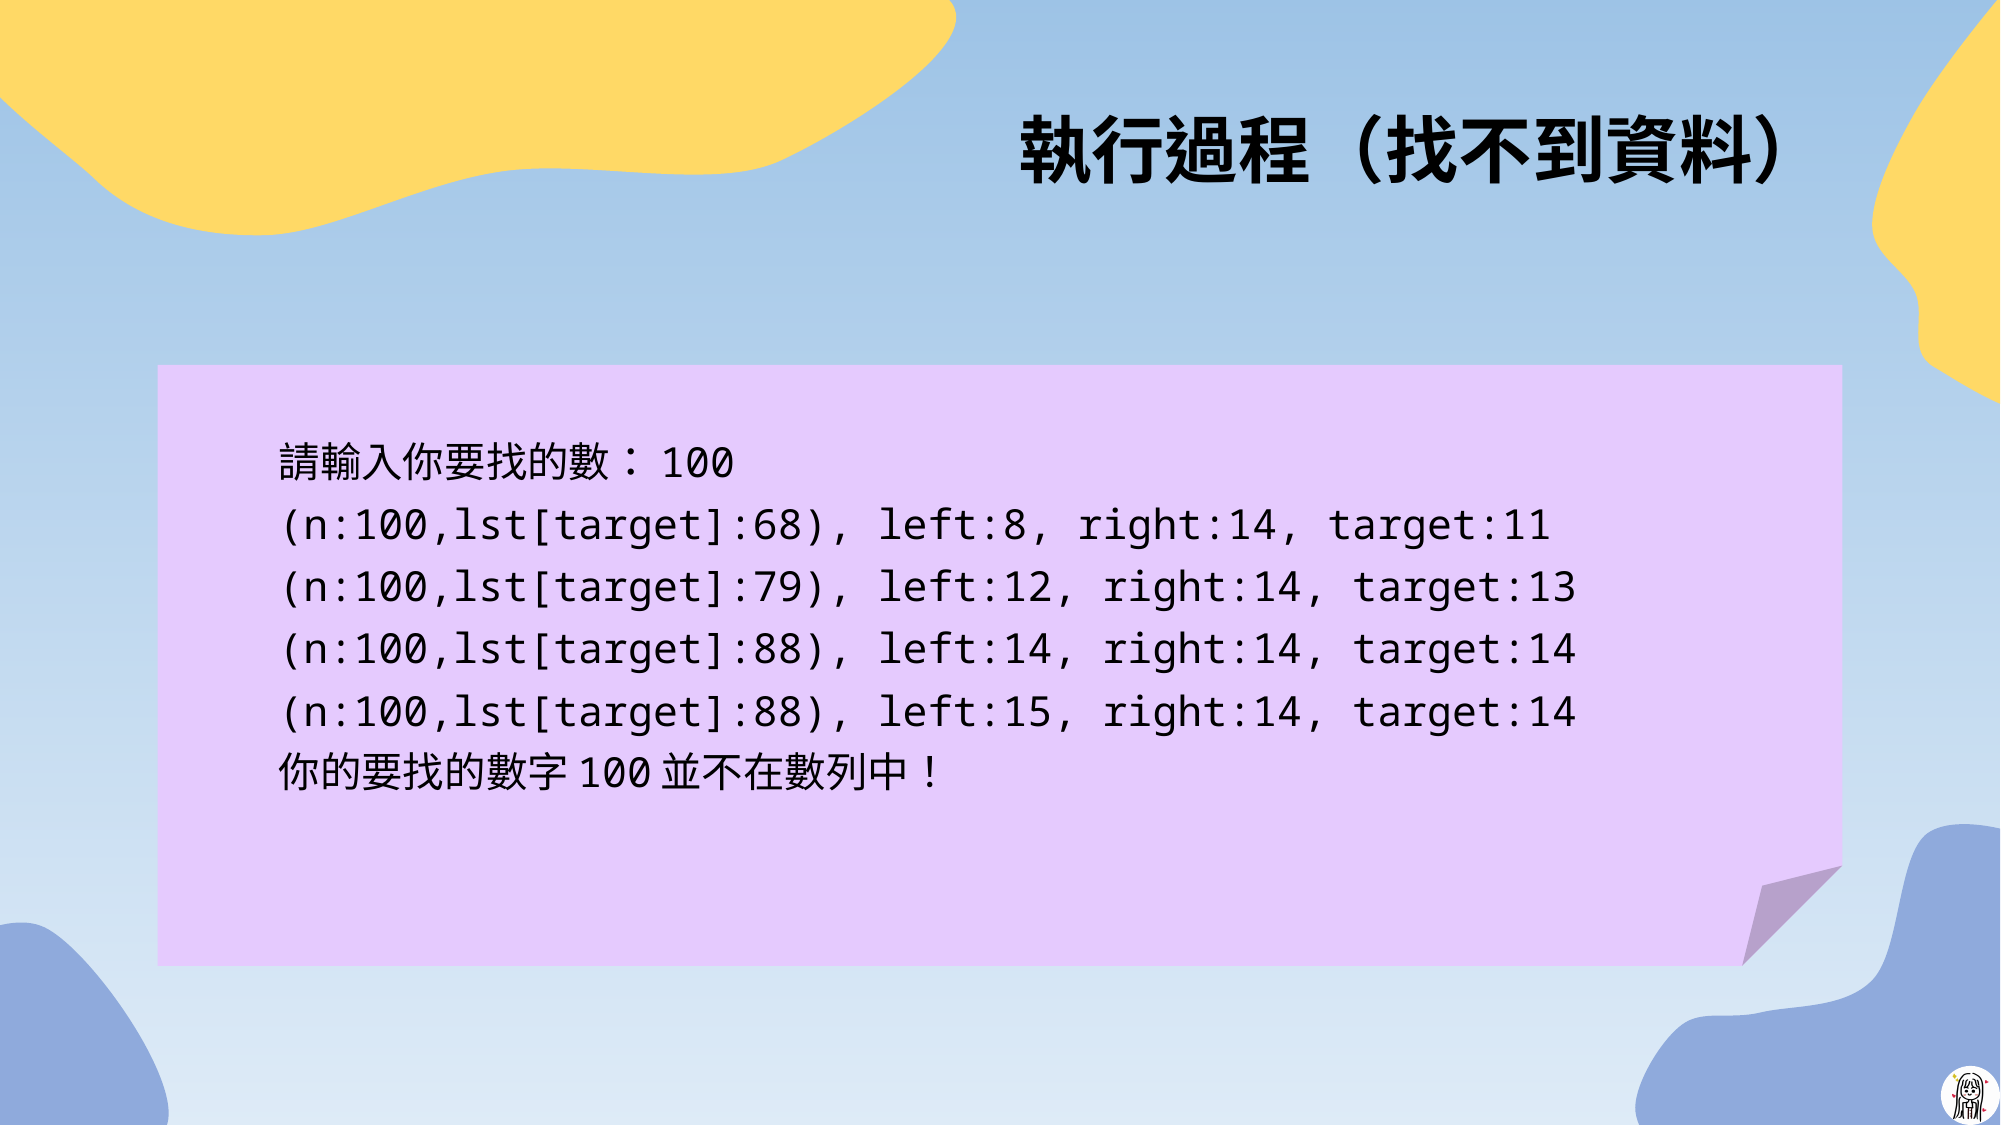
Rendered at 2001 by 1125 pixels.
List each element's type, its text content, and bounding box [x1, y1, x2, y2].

slide_number 13 [1412, 1042, 1863, 1103]
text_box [157, 364, 1843, 966]
picture [1940, 1065, 2000, 1125]
title 執行過程（找不到資料） [982, 106, 1863, 202]
